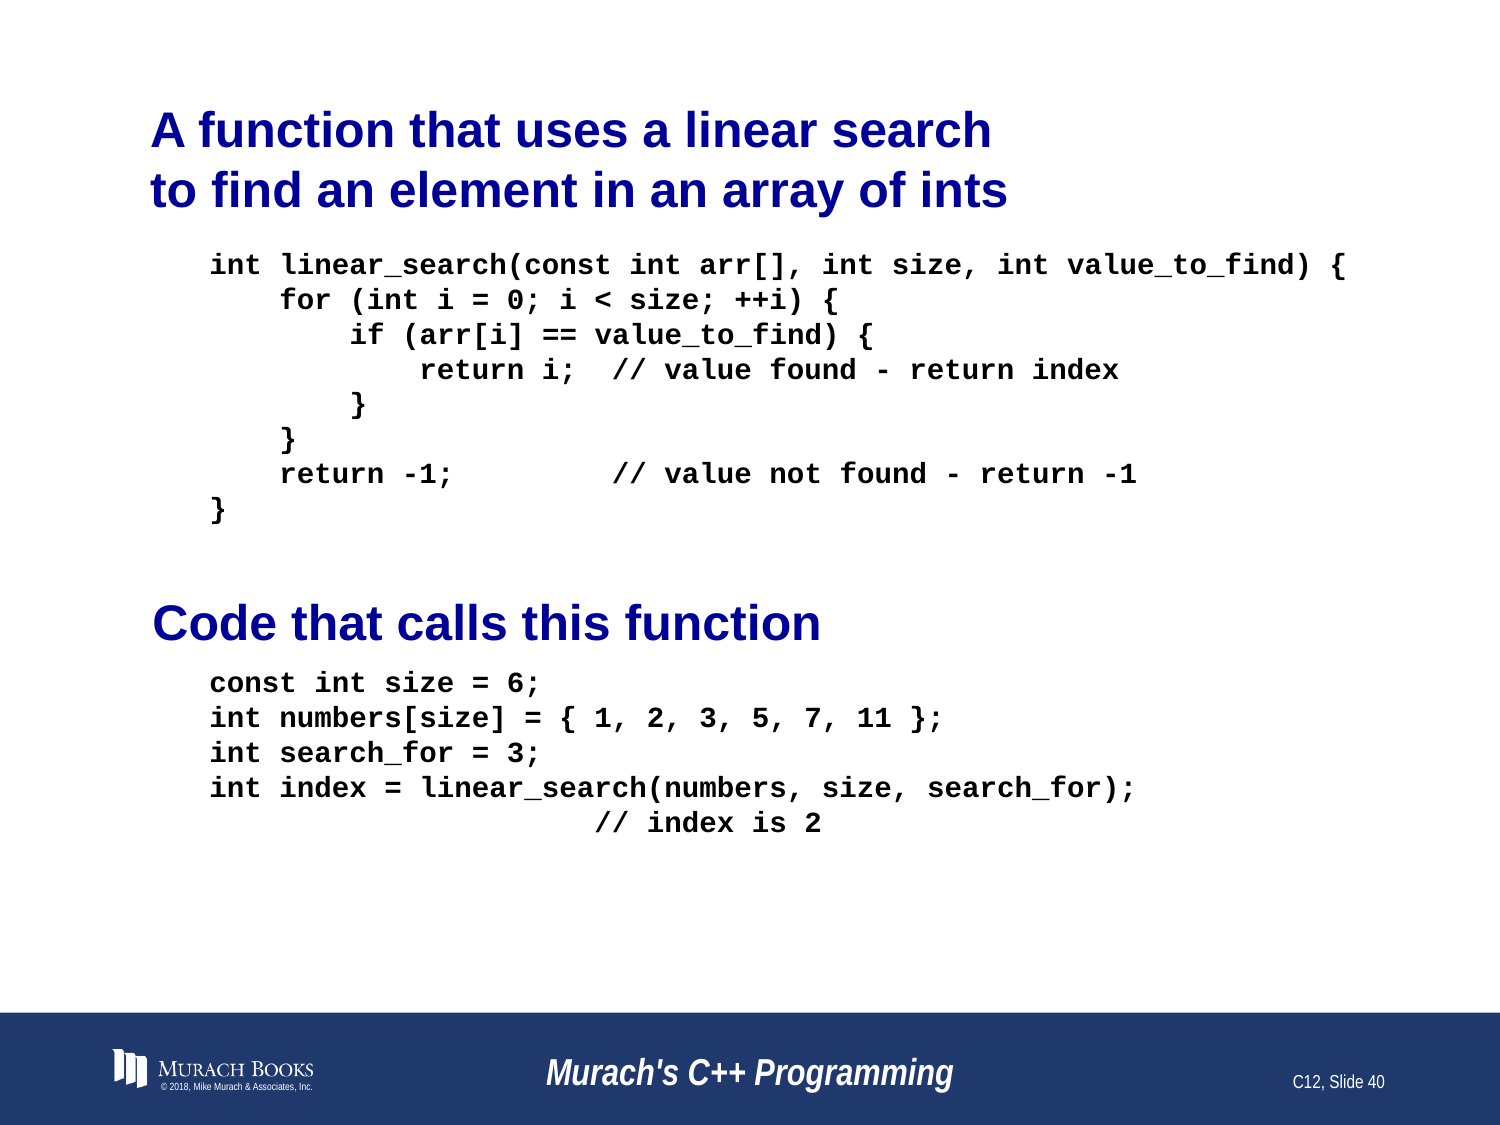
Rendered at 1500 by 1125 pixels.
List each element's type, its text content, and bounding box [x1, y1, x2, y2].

list int linear_search(const int arr[], int size, int value_to_find) { for (int i = 0; i < size; ++i) { if (arr[i] == value_to_find) { return i; // value found - return index } } return -1; // value not found - return -1 } Code that calls this function const int size = 6; int numbers[size] = { 1, 2, 3, 5, 7, 11 }; int search_for = 3; int index = linear_search(numbers, size, search_for); // index is 2 [137, 237, 1363, 938]
footer © 2018, Mike Murach & Associates, Inc. [12, 1025, 463, 1100]
title A function that uses a linear search to find an element in an array of ints [150, 102, 1350, 213]
slide_number C12, Slide 40 [1087, 1025, 1400, 1100]
slide_number Murach's C++ Programming [463, 1025, 1050, 1100]
